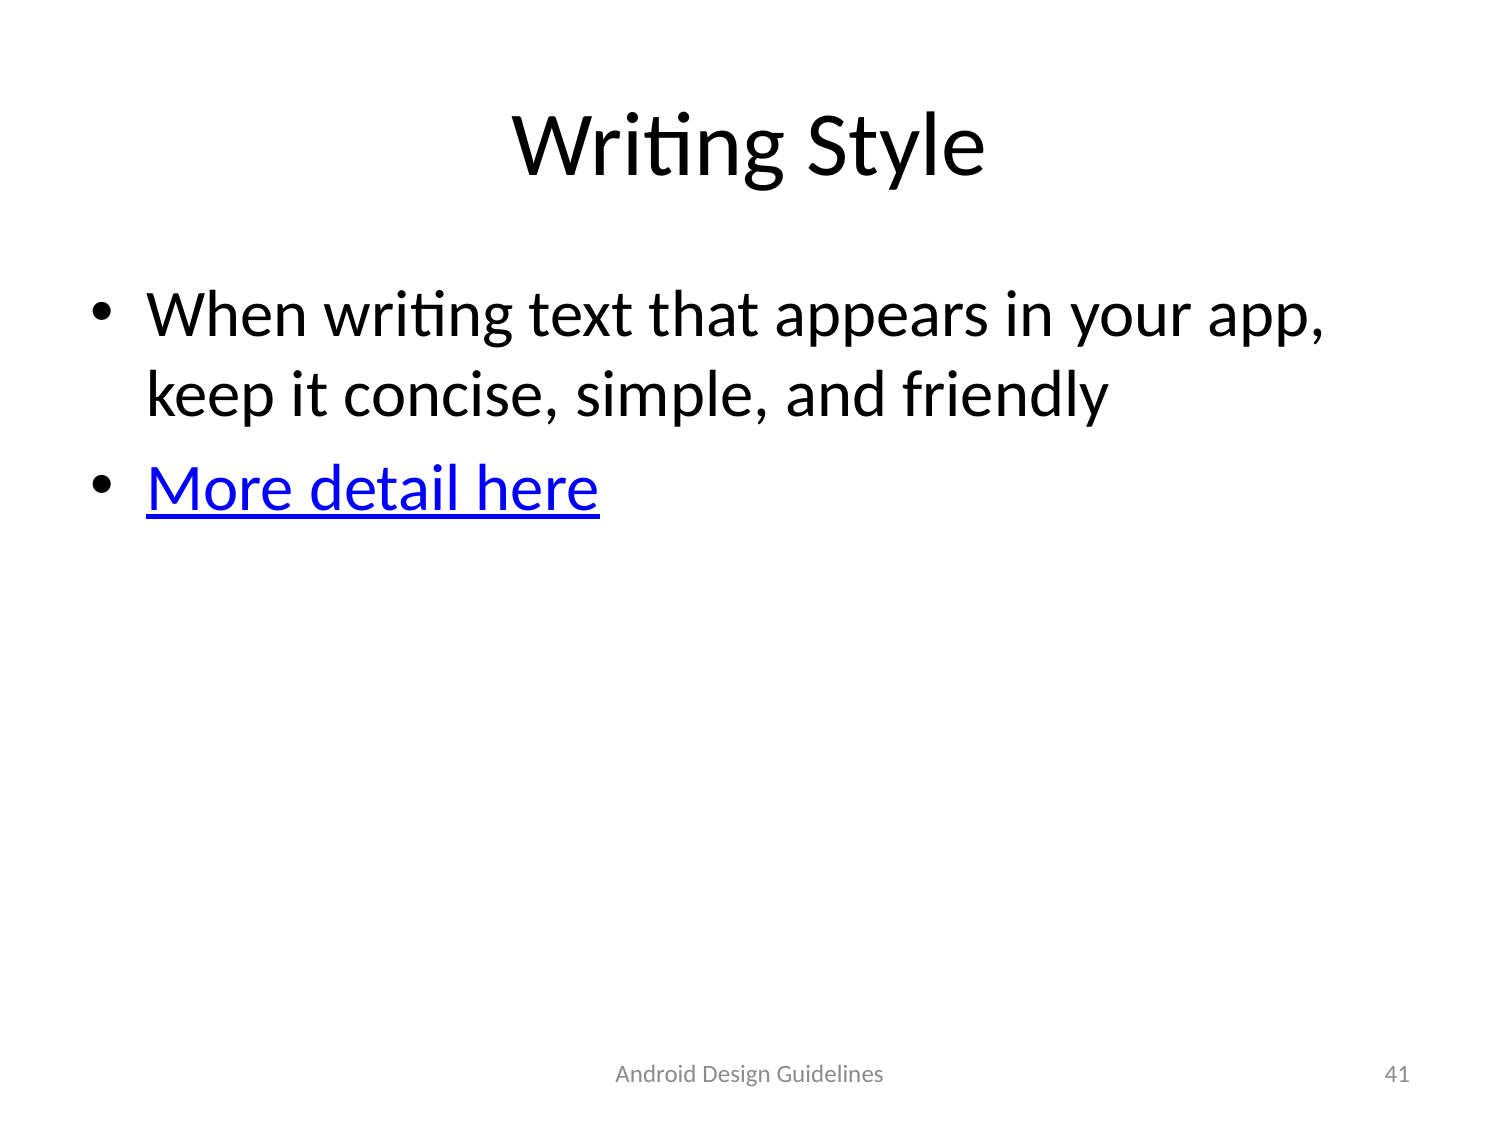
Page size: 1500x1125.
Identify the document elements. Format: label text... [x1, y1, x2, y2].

title Writing Style [75, 45, 1425, 233]
list When writing text that appears in your app, keep it concise, simple, and friendly More detail here [75, 262, 1425, 1005]
slide_number 41 [1074, 1042, 1425, 1103]
footer Android Design Guidelines [512, 1042, 988, 1103]
